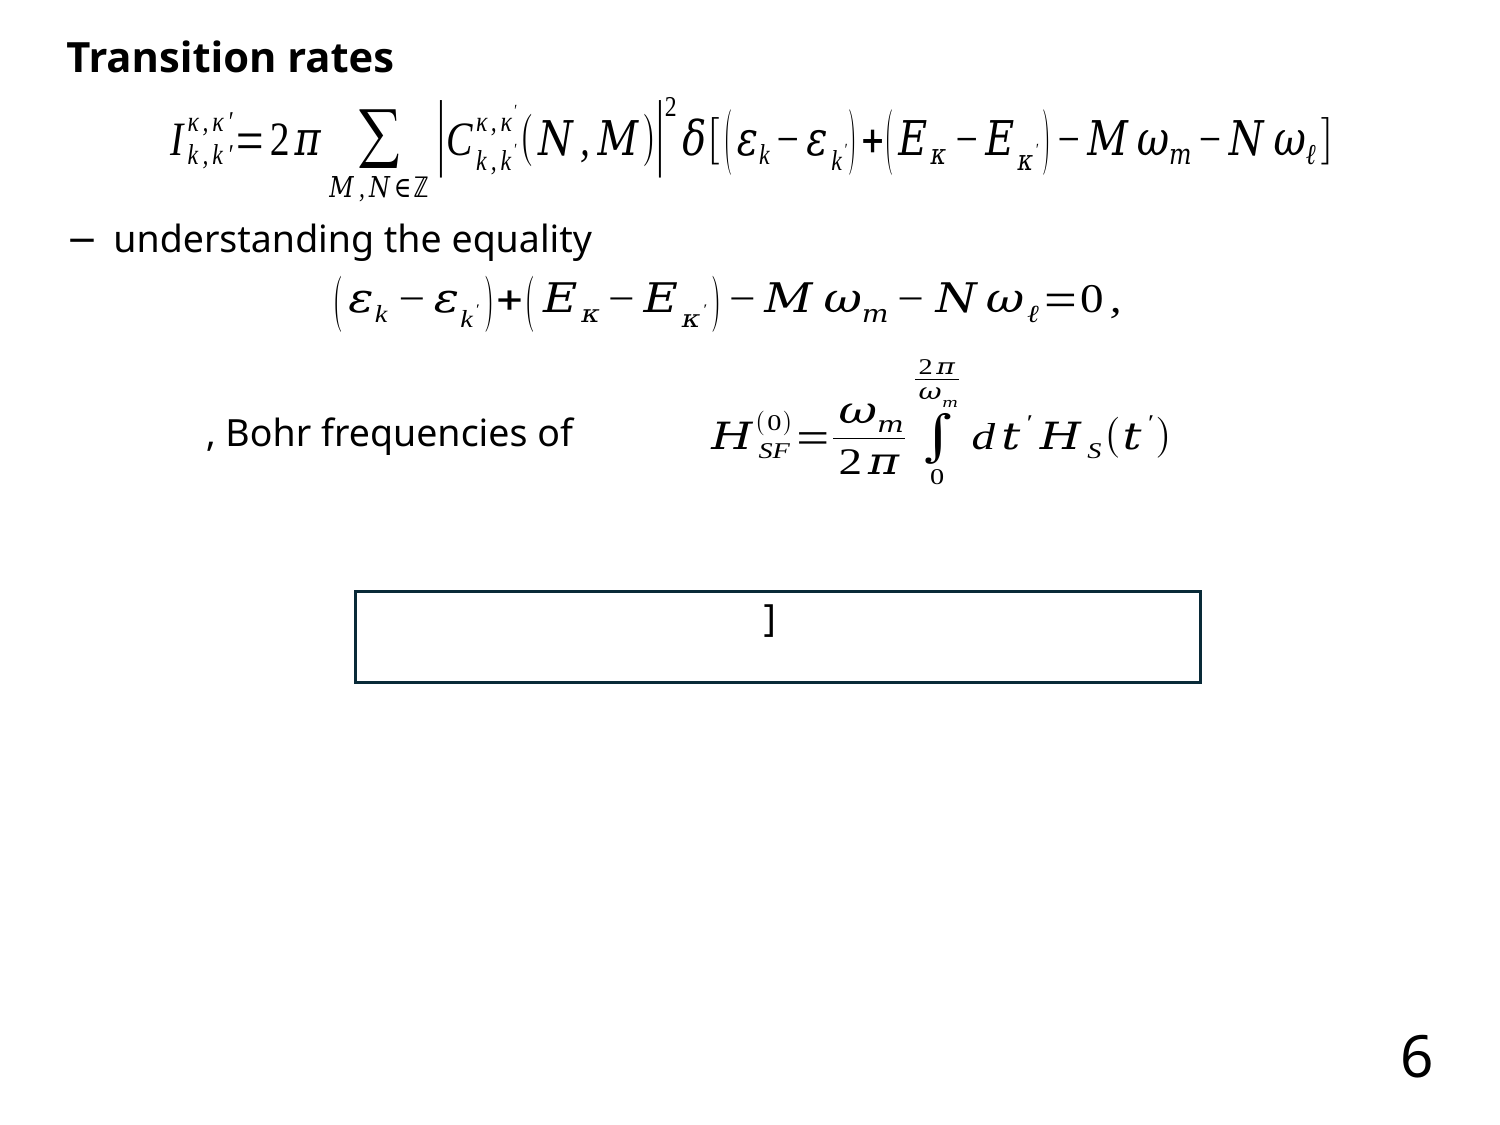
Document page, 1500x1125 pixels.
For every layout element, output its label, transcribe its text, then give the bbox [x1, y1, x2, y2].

text_box 6 [1385, 1011, 1500, 1097]
text_box Transition rates [51, 23, 1026, 89]
text_box [354, 590, 1202, 684]
text_box understanding the equality [51, 208, 728, 268]
